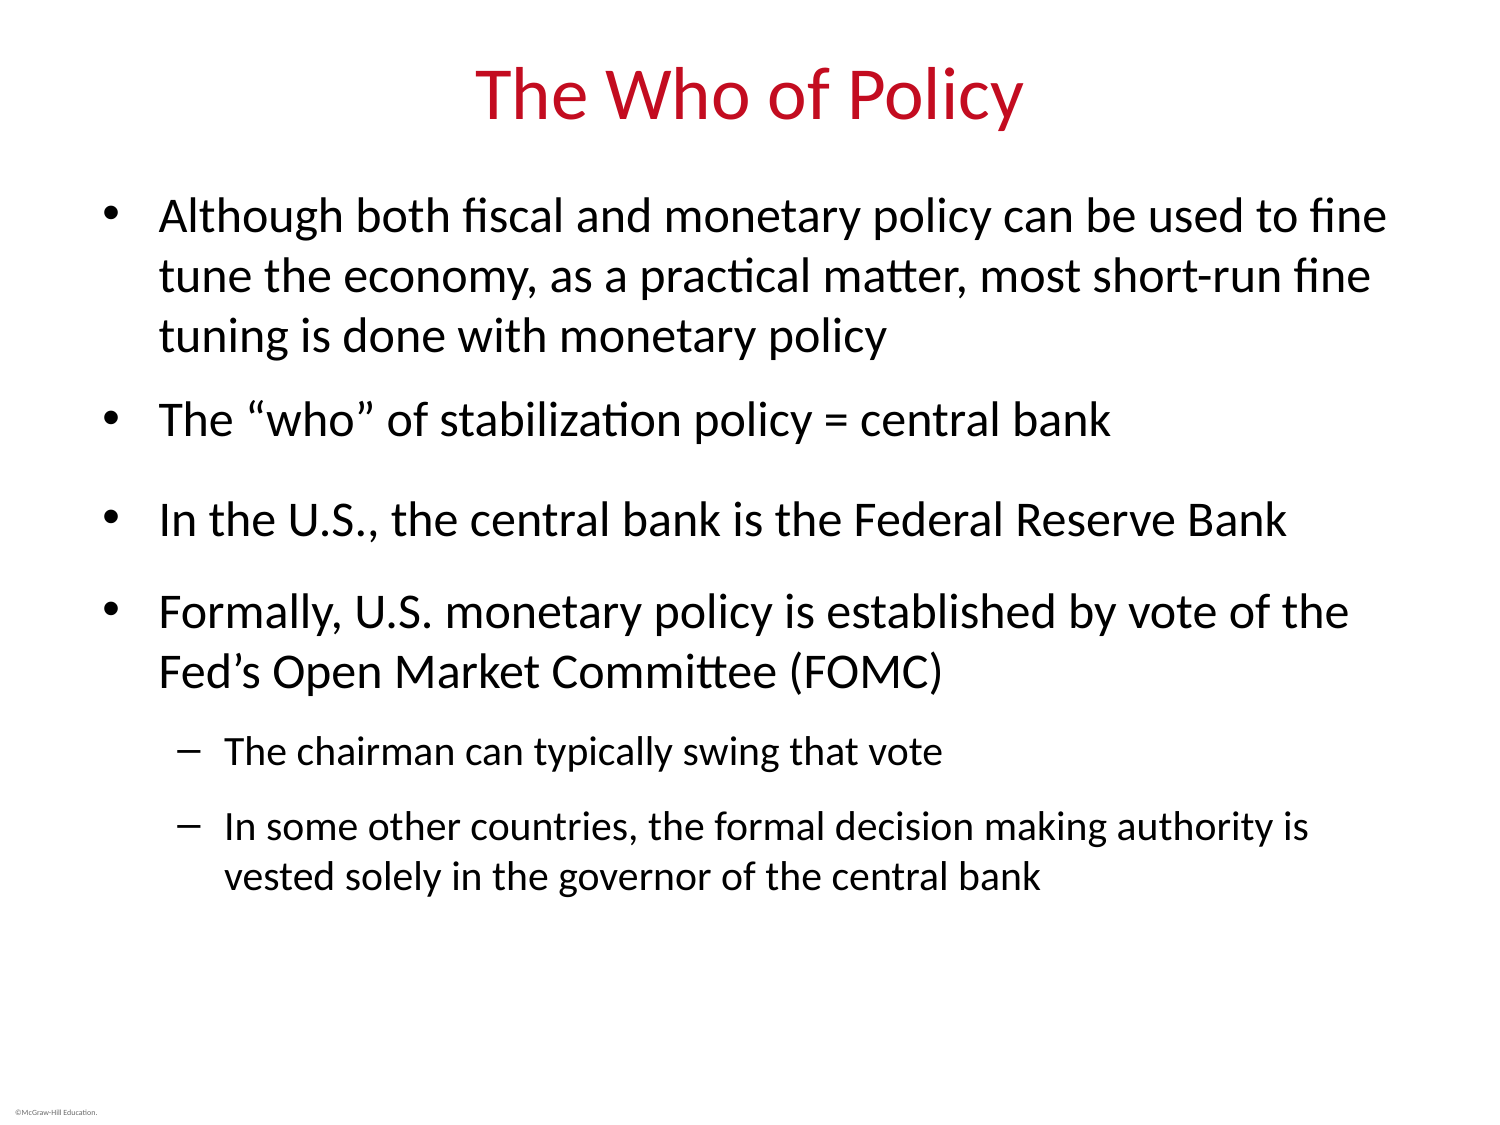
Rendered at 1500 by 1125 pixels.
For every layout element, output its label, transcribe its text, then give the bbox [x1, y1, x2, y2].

list The “who” of stabilization policy = central bank [87, 379, 1425, 477]
list Formally, U.S. monetary policy is established by vote of the Fed’s Open Market Committee (FOMC) The chairman can typically swing that vote In some other countries, the formal decision making authority is vested solely in the governor of the central bank [87, 571, 1425, 917]
title The Who of Policy [0, 37, 1500, 143]
list Although both fiscal and monetary policy can be used to fine tune the economy, as a practical matter, most short-run fine tuning is done with monetary policy [87, 174, 1425, 379]
list In the U.S., the central bank is the Federal Reserve Bank [87, 478, 1425, 571]
